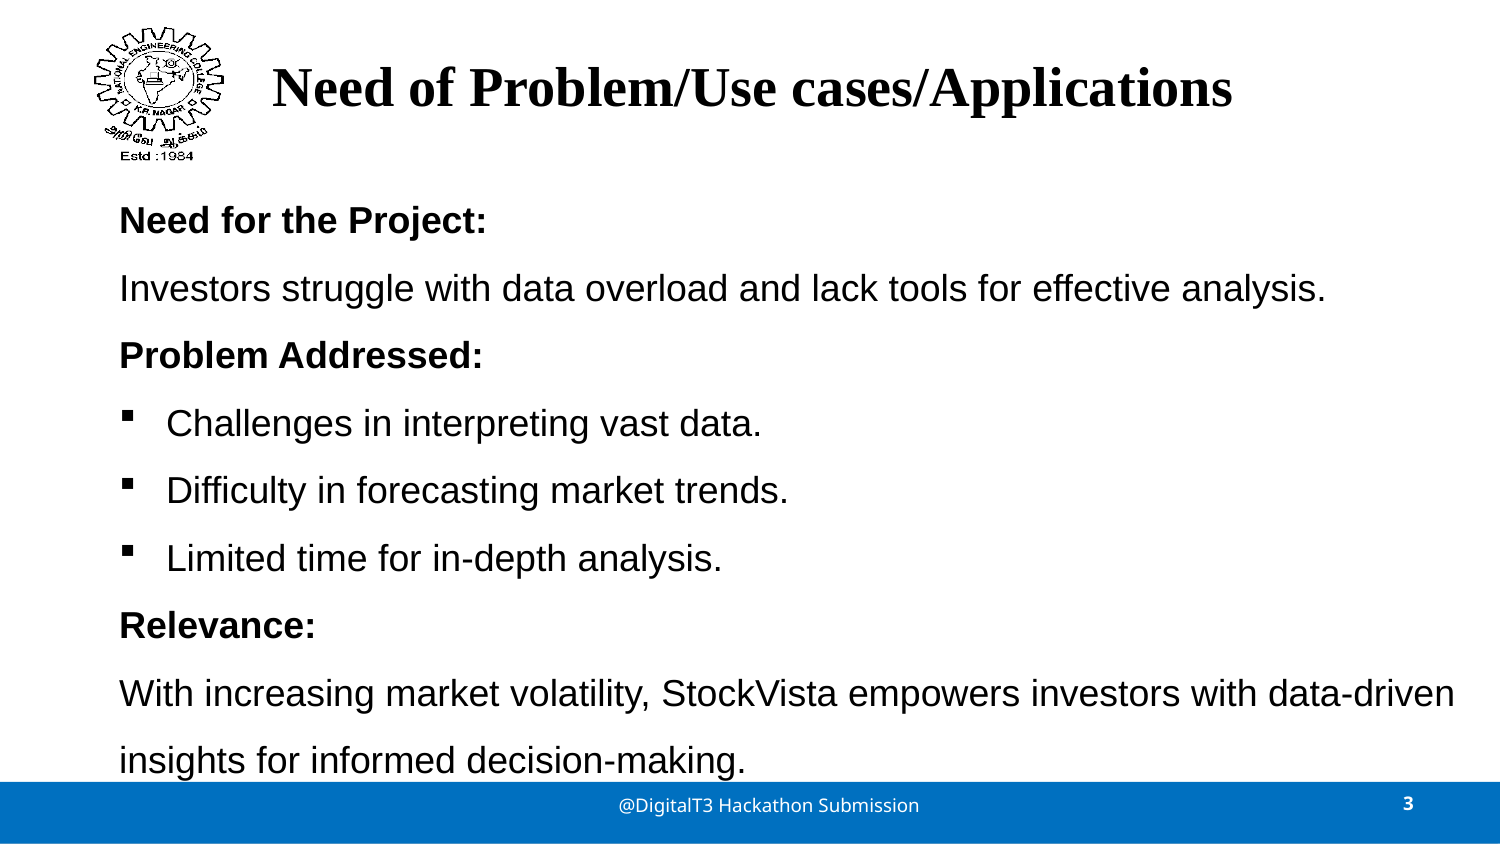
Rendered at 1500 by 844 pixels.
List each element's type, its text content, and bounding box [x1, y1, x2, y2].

footer @DigitalT3 Hackathon Submission [571, 782, 967, 827]
title Need of Problem/Use cases/Applications [22, 0, 1373, 169]
picture [94, 27, 240, 169]
text_box Need for the Project: Investors struggle with data overload and lack tools for effective analysis. Problem Addressed: Challenges in interpreting vast data. Difficulty in forecasting market trends. Limited time for in-depth analysis. Relevance: With increasing market volatility, StockVista empowers investors with data-driven insights for informed decision-making. [32, 168, 1500, 815]
text_box [0, 781, 1500, 844]
slide_number 3 [1074, 782, 1425, 827]
